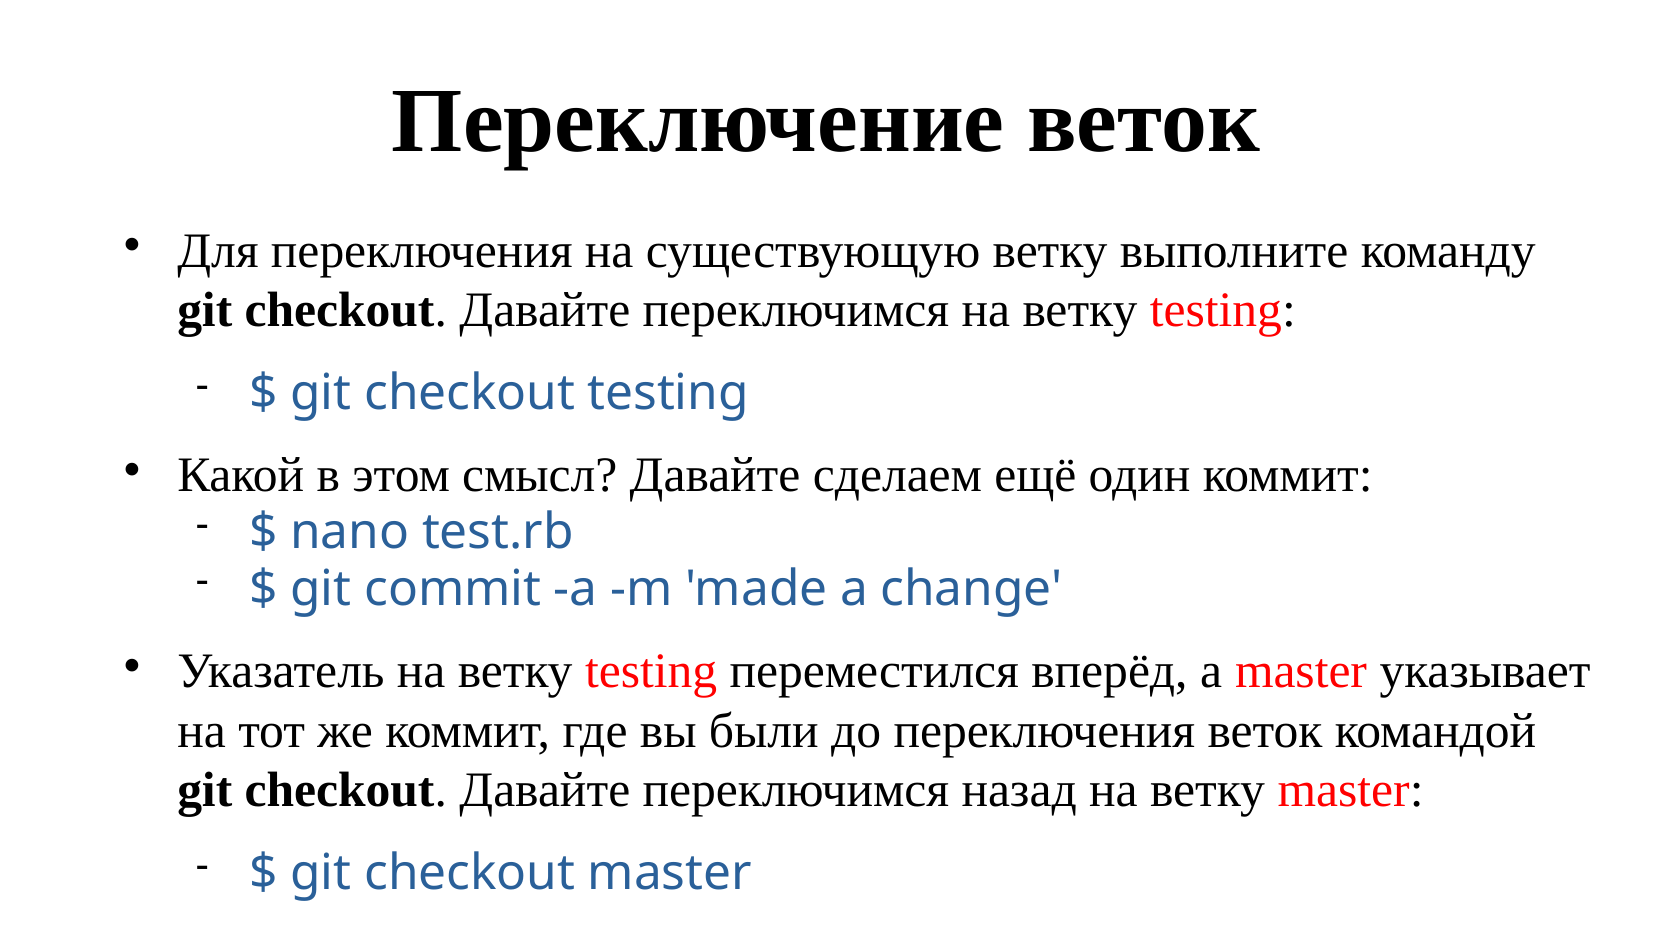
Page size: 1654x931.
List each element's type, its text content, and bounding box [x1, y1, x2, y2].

text_box Переключение веток [82, 37, 1570, 192]
text_box Для переключения на существующую ветку выполните команду git checkout. Давайте переключимся на ветку testing: $ git checkout testing Какой в этом смысл? Давайте сделаем ещё один коммит: $ nano test.rb $ git commit -a -m 'made a change' Указатель на ветку testing переместился вперёд, а master указывает на тот же коммит, где вы были до переключения веток командой git checkout. Давайте переключимся назад на ветку master: $ git checkout master [105, 217, 1593, 915]
